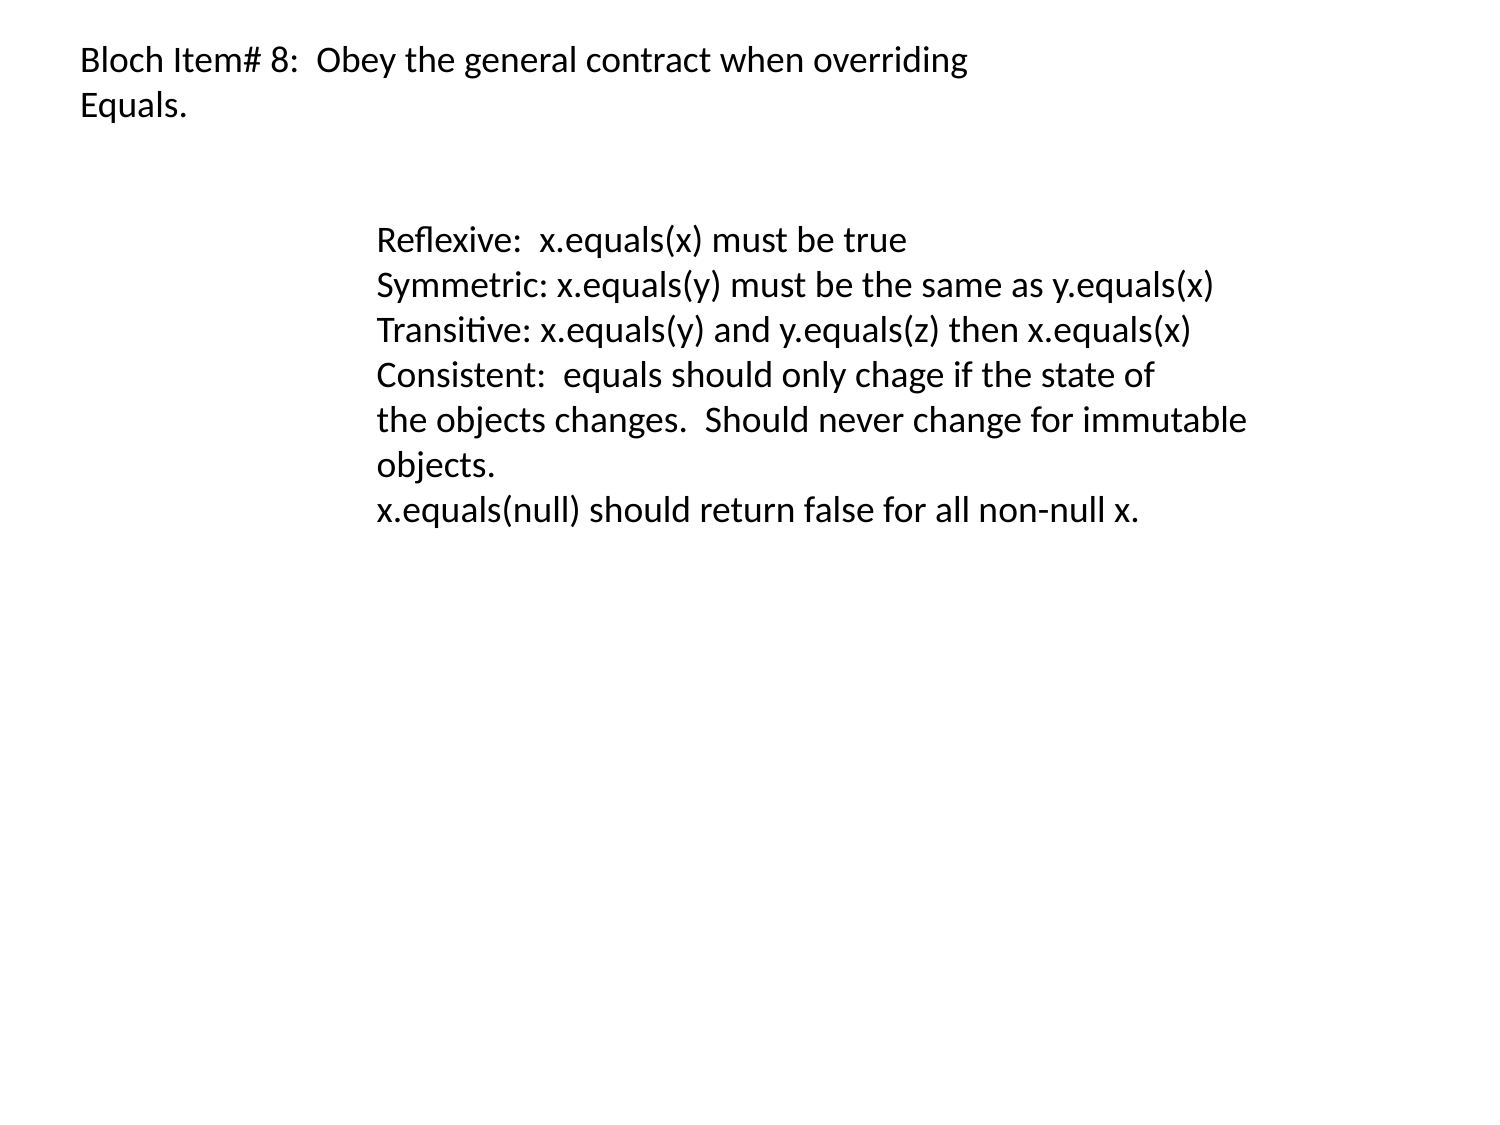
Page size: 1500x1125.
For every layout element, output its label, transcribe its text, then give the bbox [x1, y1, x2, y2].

text_box Reflexive: x.equals(x) must be true Symmetric: x.equals(y) must be the same as y.equals(x) Transitive: x.equals(y) and y.equals(z) then x.equals(x) Consistent: equals should only chage if the state of the objects changes. Should never change for immutable objects. x.equals(null) should return false for all non-null x. [361, 207, 1264, 538]
text_box Bloch Item# 8: Obey the general contract when overriding Equals. [65, 27, 984, 133]
